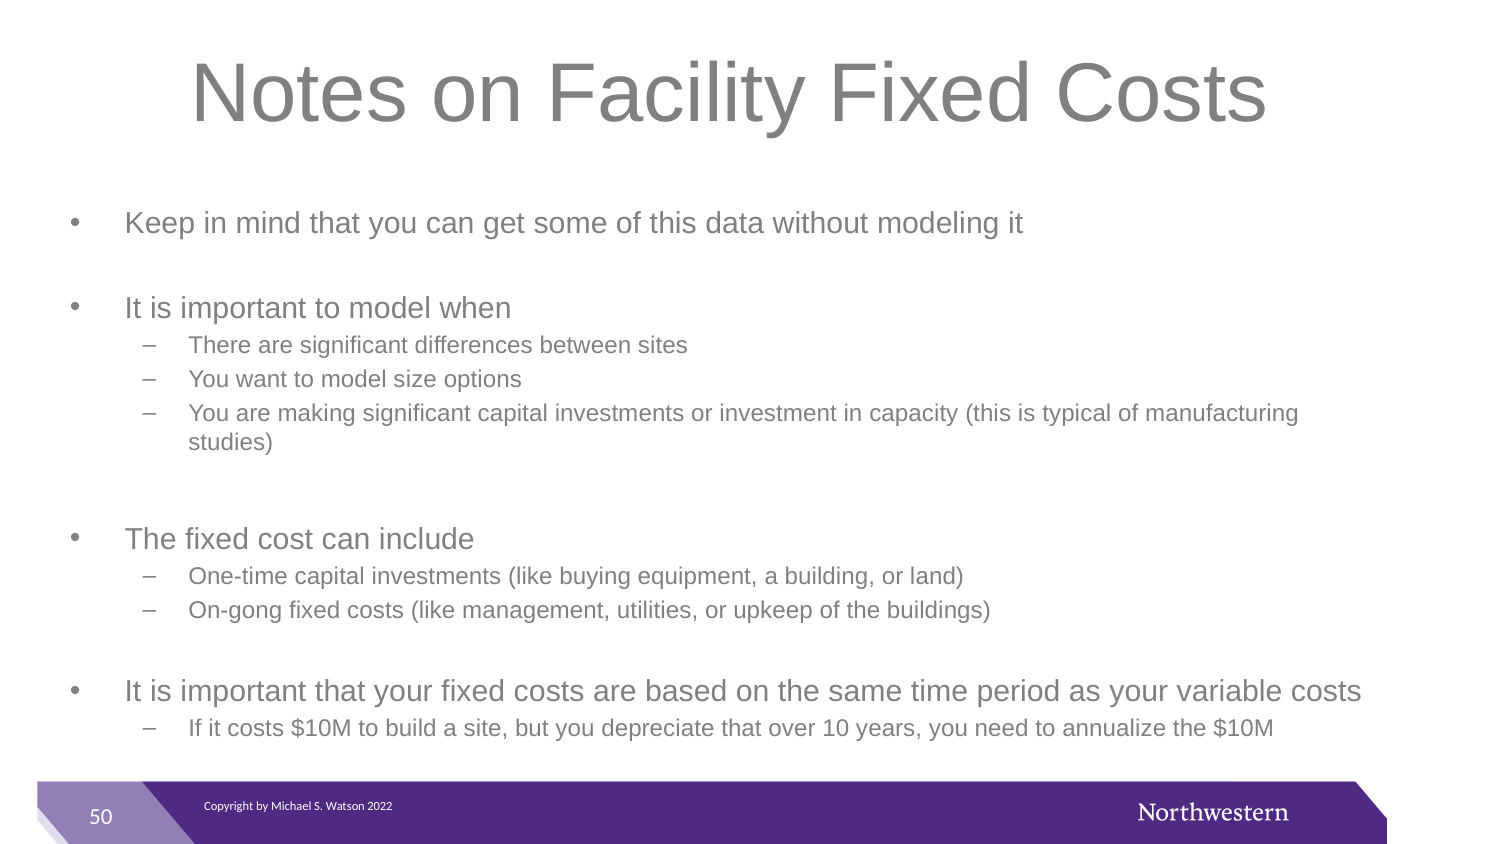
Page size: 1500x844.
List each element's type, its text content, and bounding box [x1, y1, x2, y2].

title Notes on Facility Fixed Costs [55, 17, 1406, 158]
picture [0, 0, 1499, 844]
list Keep in mind that you can get some of this data without modeling it It is important to model when There are significant differences between sites You want to model size options You are making significant capital investments or investment in capacity (this is typical of manufacturing studies) The fixed cost can include One-time capital investments (like buying equipment, a building, or land) On-gong fixed costs (like management, utilities, or upkeep of the buildings) It is important that your fixed costs are based on the same time period as your variable costs If it costs $10M to build a site, but you depreciate that over 10 years, you need to annualize the $10M [55, 196, 1406, 753]
